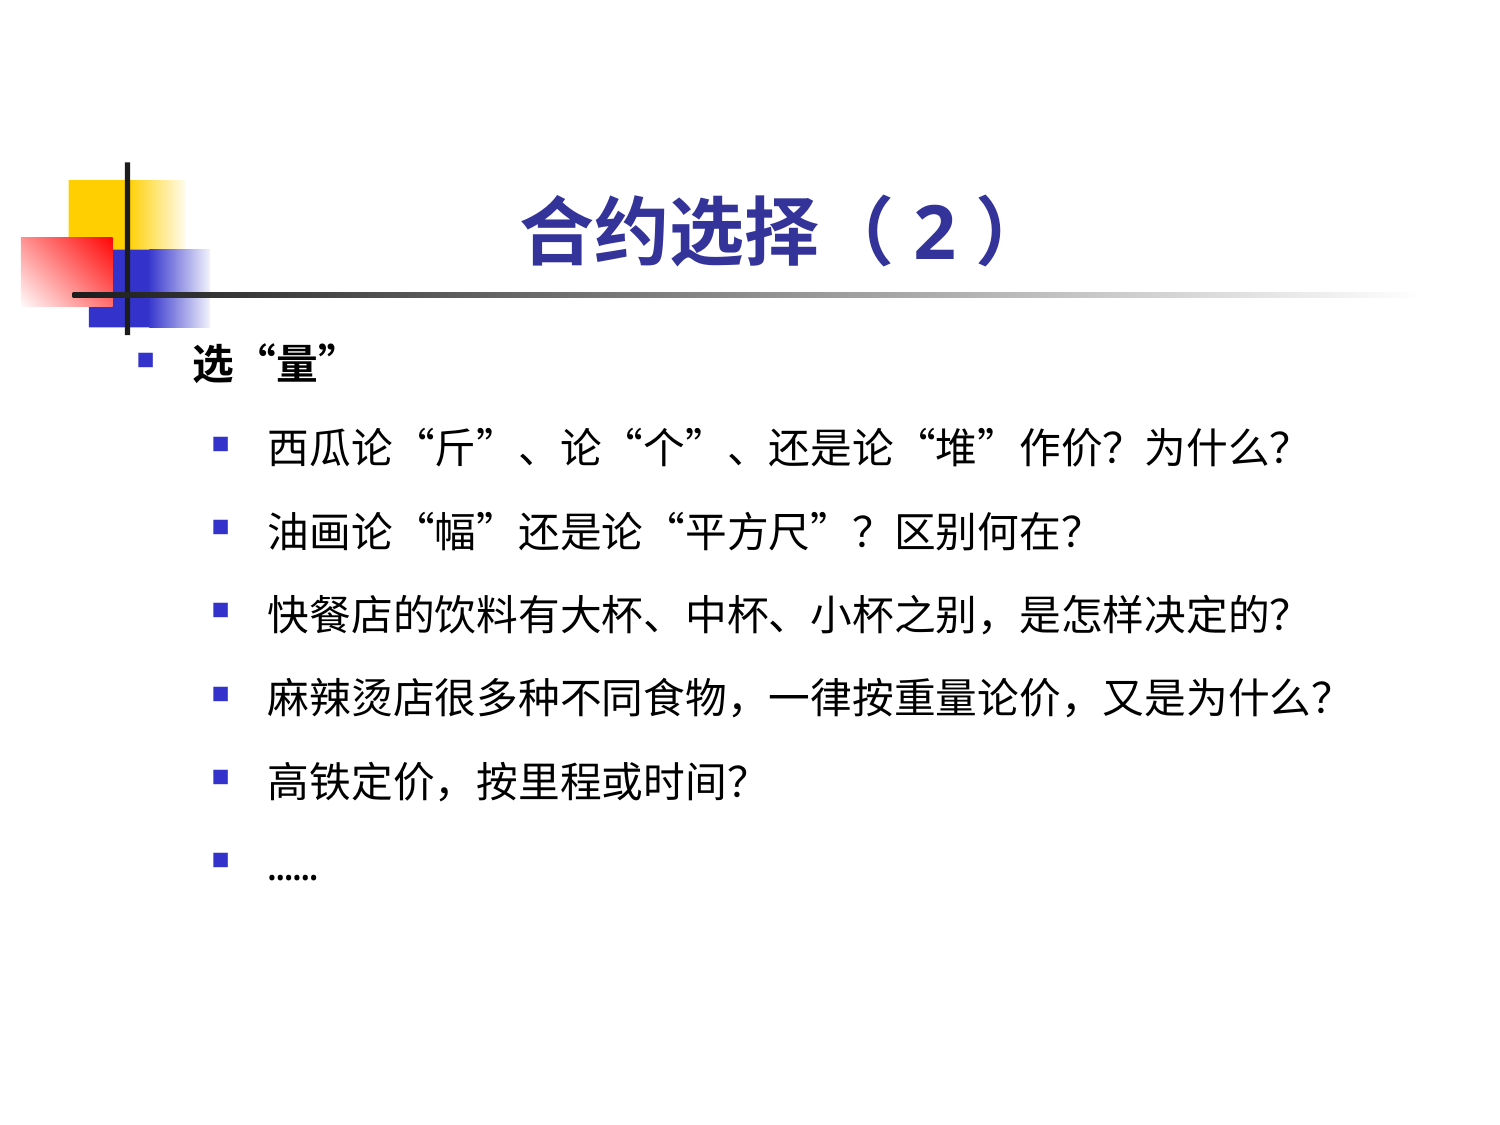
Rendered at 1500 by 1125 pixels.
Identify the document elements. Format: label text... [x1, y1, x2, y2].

text_box 合约选择（2） [147, 172, 1423, 287]
text_box 选“量” 西瓜论“斤”、论“个”、还是论“堆”作价？为什么？ 油画论“幅”还是论“平方尺”？区别何在？ 快餐店的饮料有大杯、中杯、小杯之别，是怎样决定的？ 麻辣烫店很多种不同食物，一律按重量论价，又是为什么？ 高铁定价，按里程或时间？ …… [126, 337, 1402, 913]
